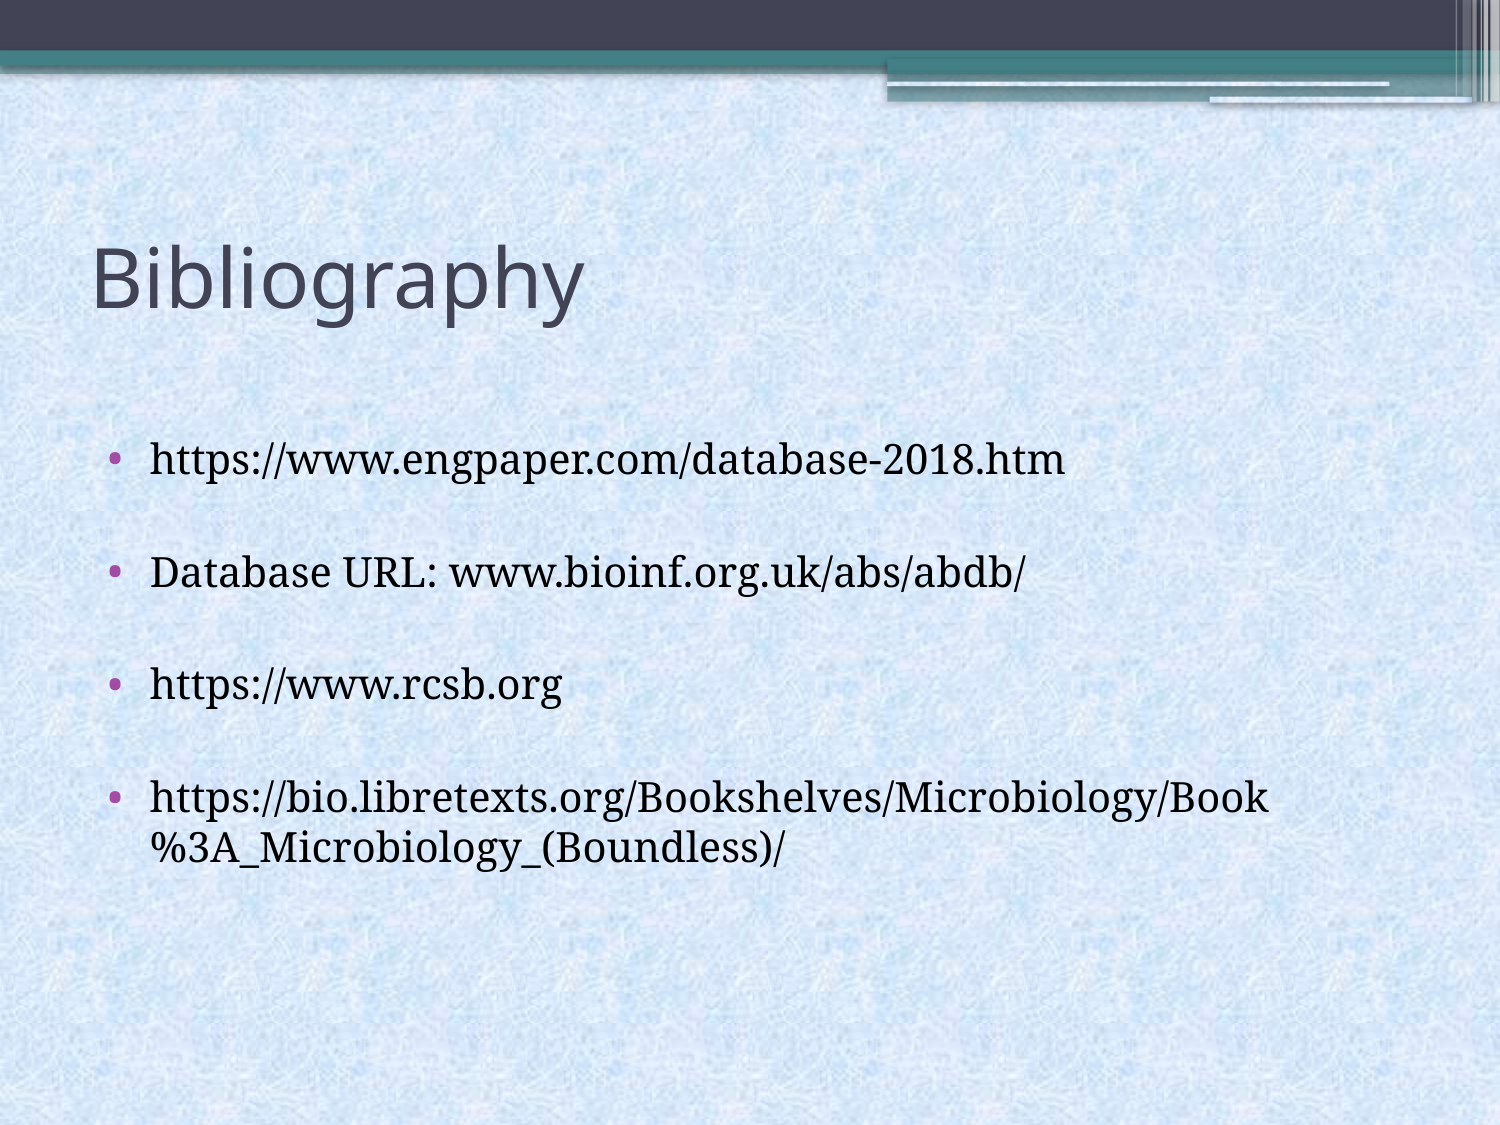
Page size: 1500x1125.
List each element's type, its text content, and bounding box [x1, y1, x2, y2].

title Bibliography [75, 187, 1425, 363]
list https://www.engpaper.com/database-2018.htm Database URL: www.bioinf.org.uk/abs/abdb/ https://www.rcsb.org https://bio.libretexts.org/Bookshelves/Microbiology/Book%3A_Microbiology_(Boundless)/ [75, 368, 1425, 1079]
picture [0, 74, 1500, 1125]
